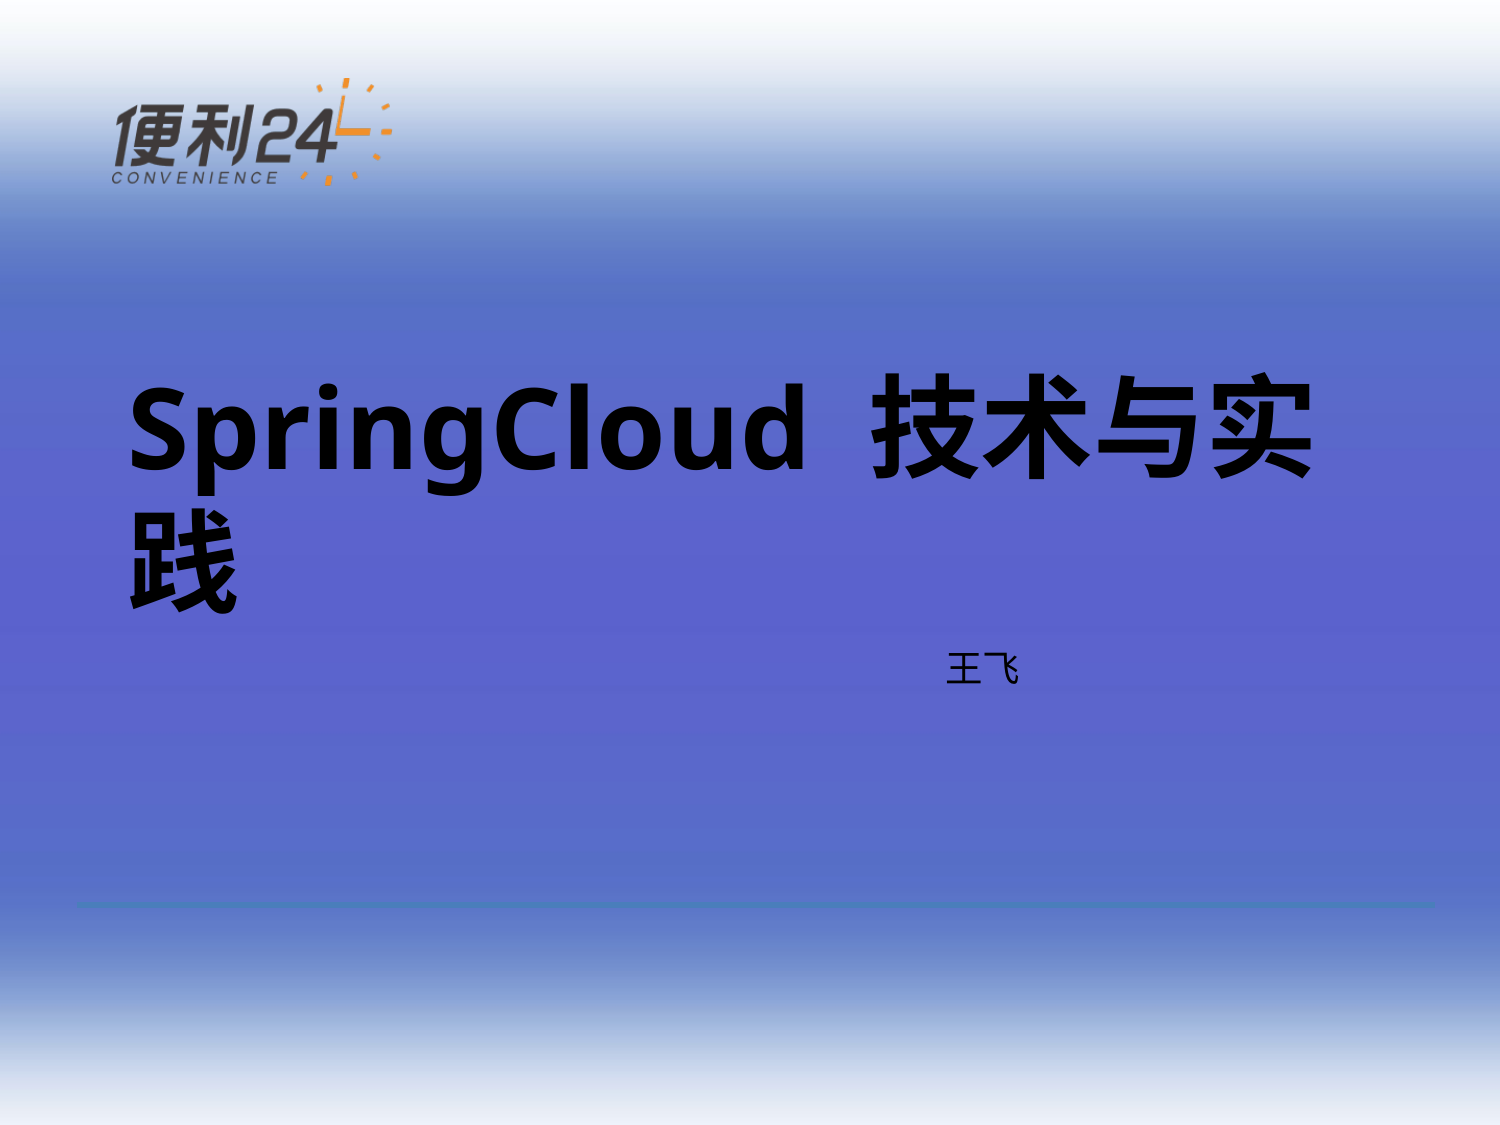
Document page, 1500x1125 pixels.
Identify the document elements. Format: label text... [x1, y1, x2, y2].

picture [0, 0, 1500, 1125]
subtitle 王飞 [690, 637, 1275, 787]
title SpringCloud 技术与实践 [112, 349, 1388, 591]
